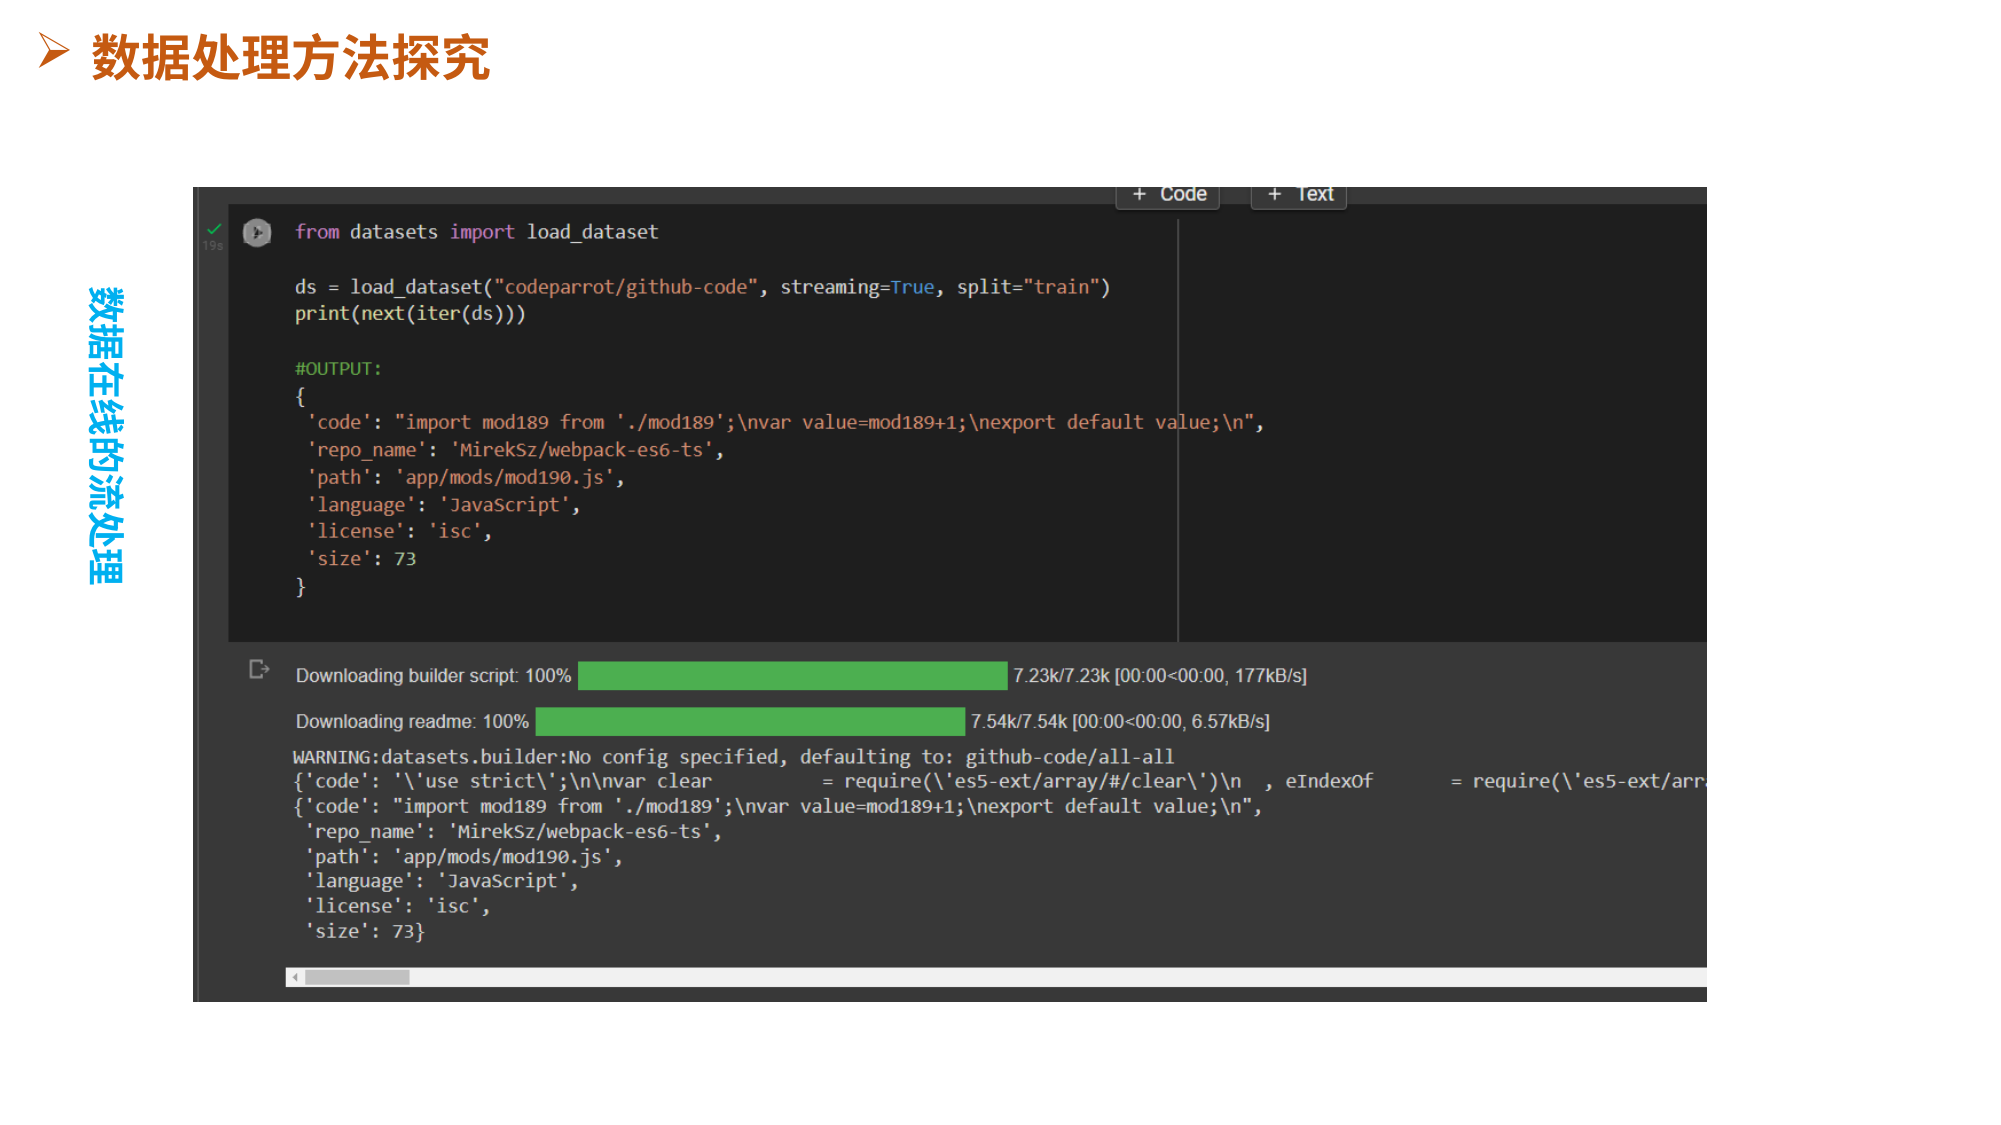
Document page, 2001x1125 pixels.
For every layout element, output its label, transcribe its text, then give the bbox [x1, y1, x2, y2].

text_box 数据在线的流处理 [16, 271, 138, 619]
picture [193, 187, 1707, 1002]
text_box 数据处理方法探究 [19, 19, 506, 95]
